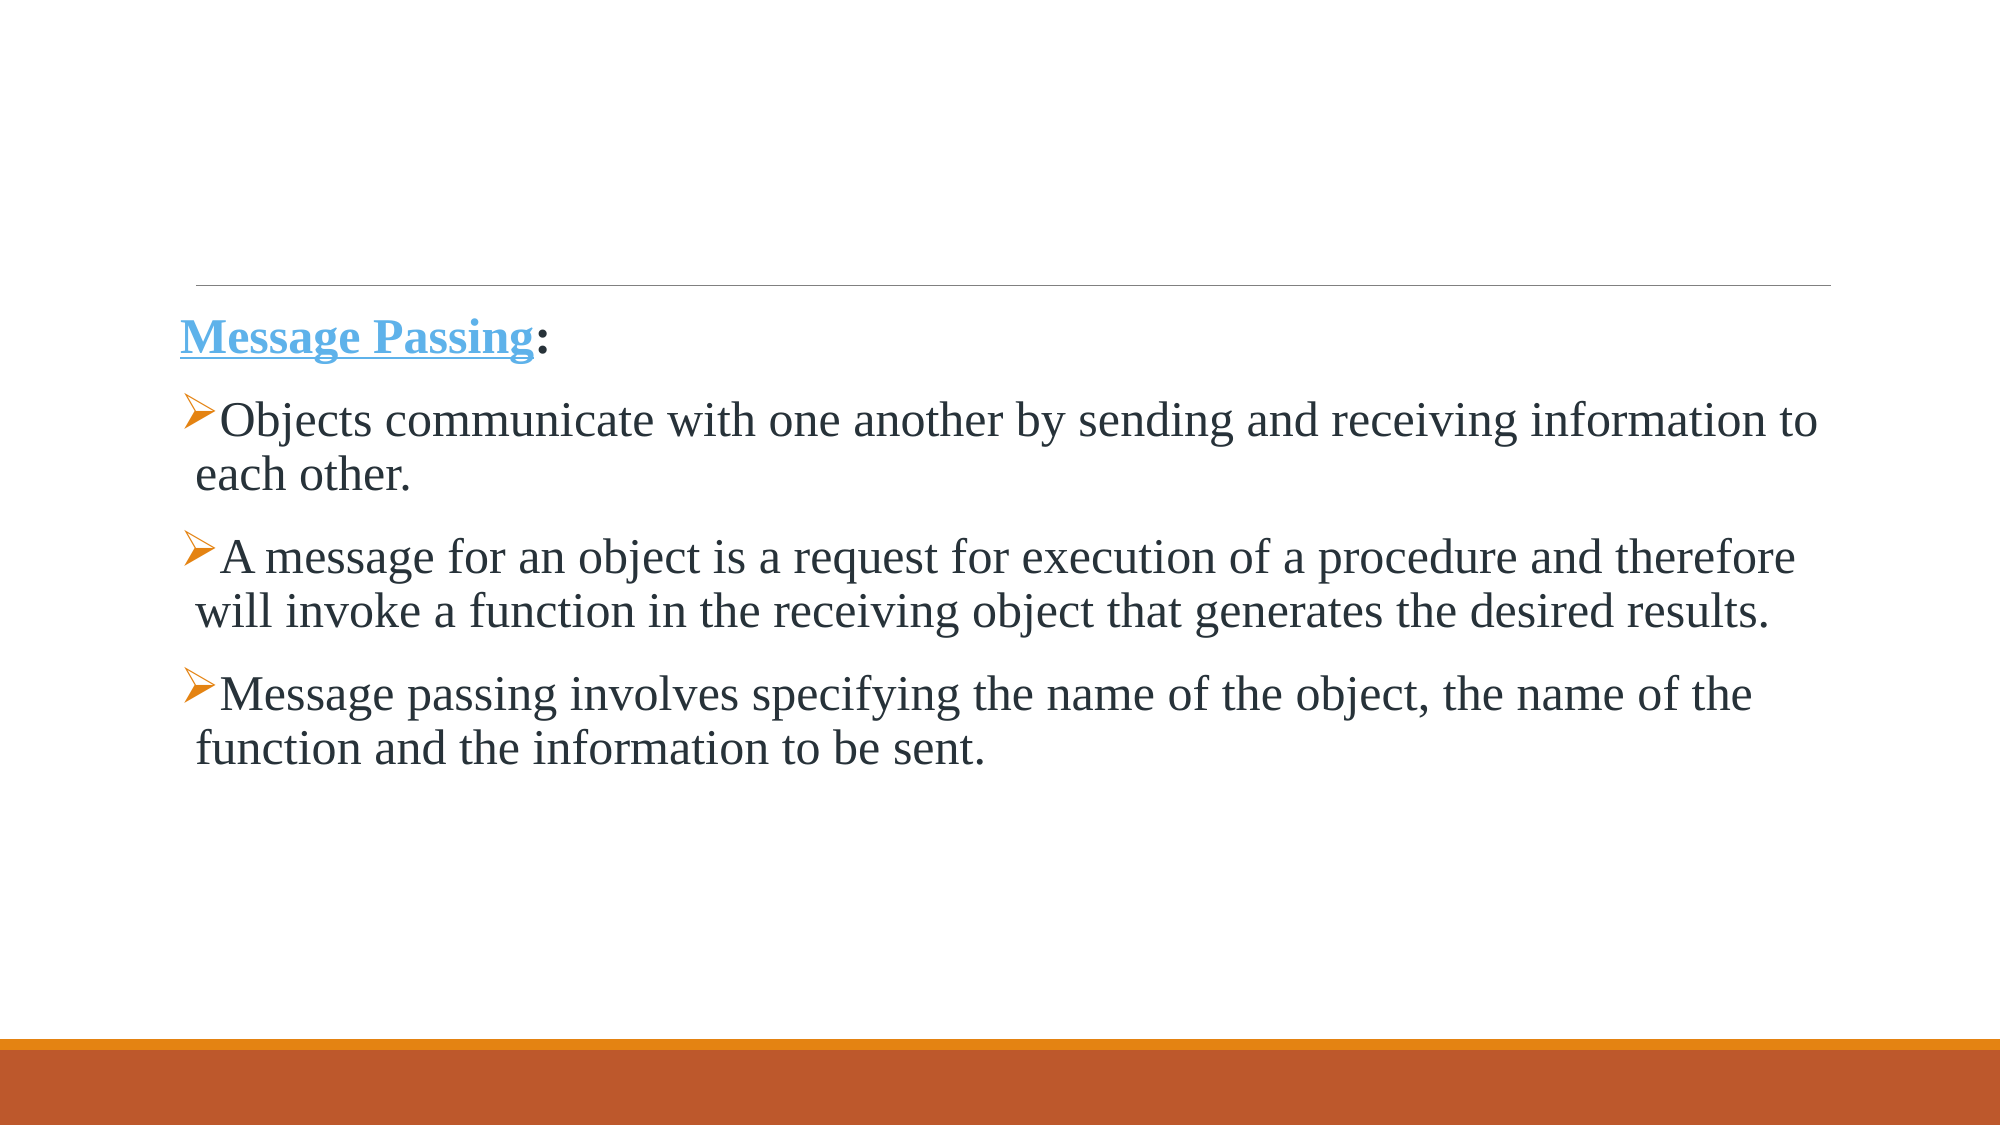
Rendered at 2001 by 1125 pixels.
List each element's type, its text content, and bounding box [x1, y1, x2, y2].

list Message Passing: Objects communicate with one another by sending and receiving information to each other. A message for an object is a request for execution of a procedure and therefore will invoke a function in the receiving object that generates the desired results. Message passing involves specifying the name of the object, the name of the function and the information to be sent. [180, 302, 1830, 963]
